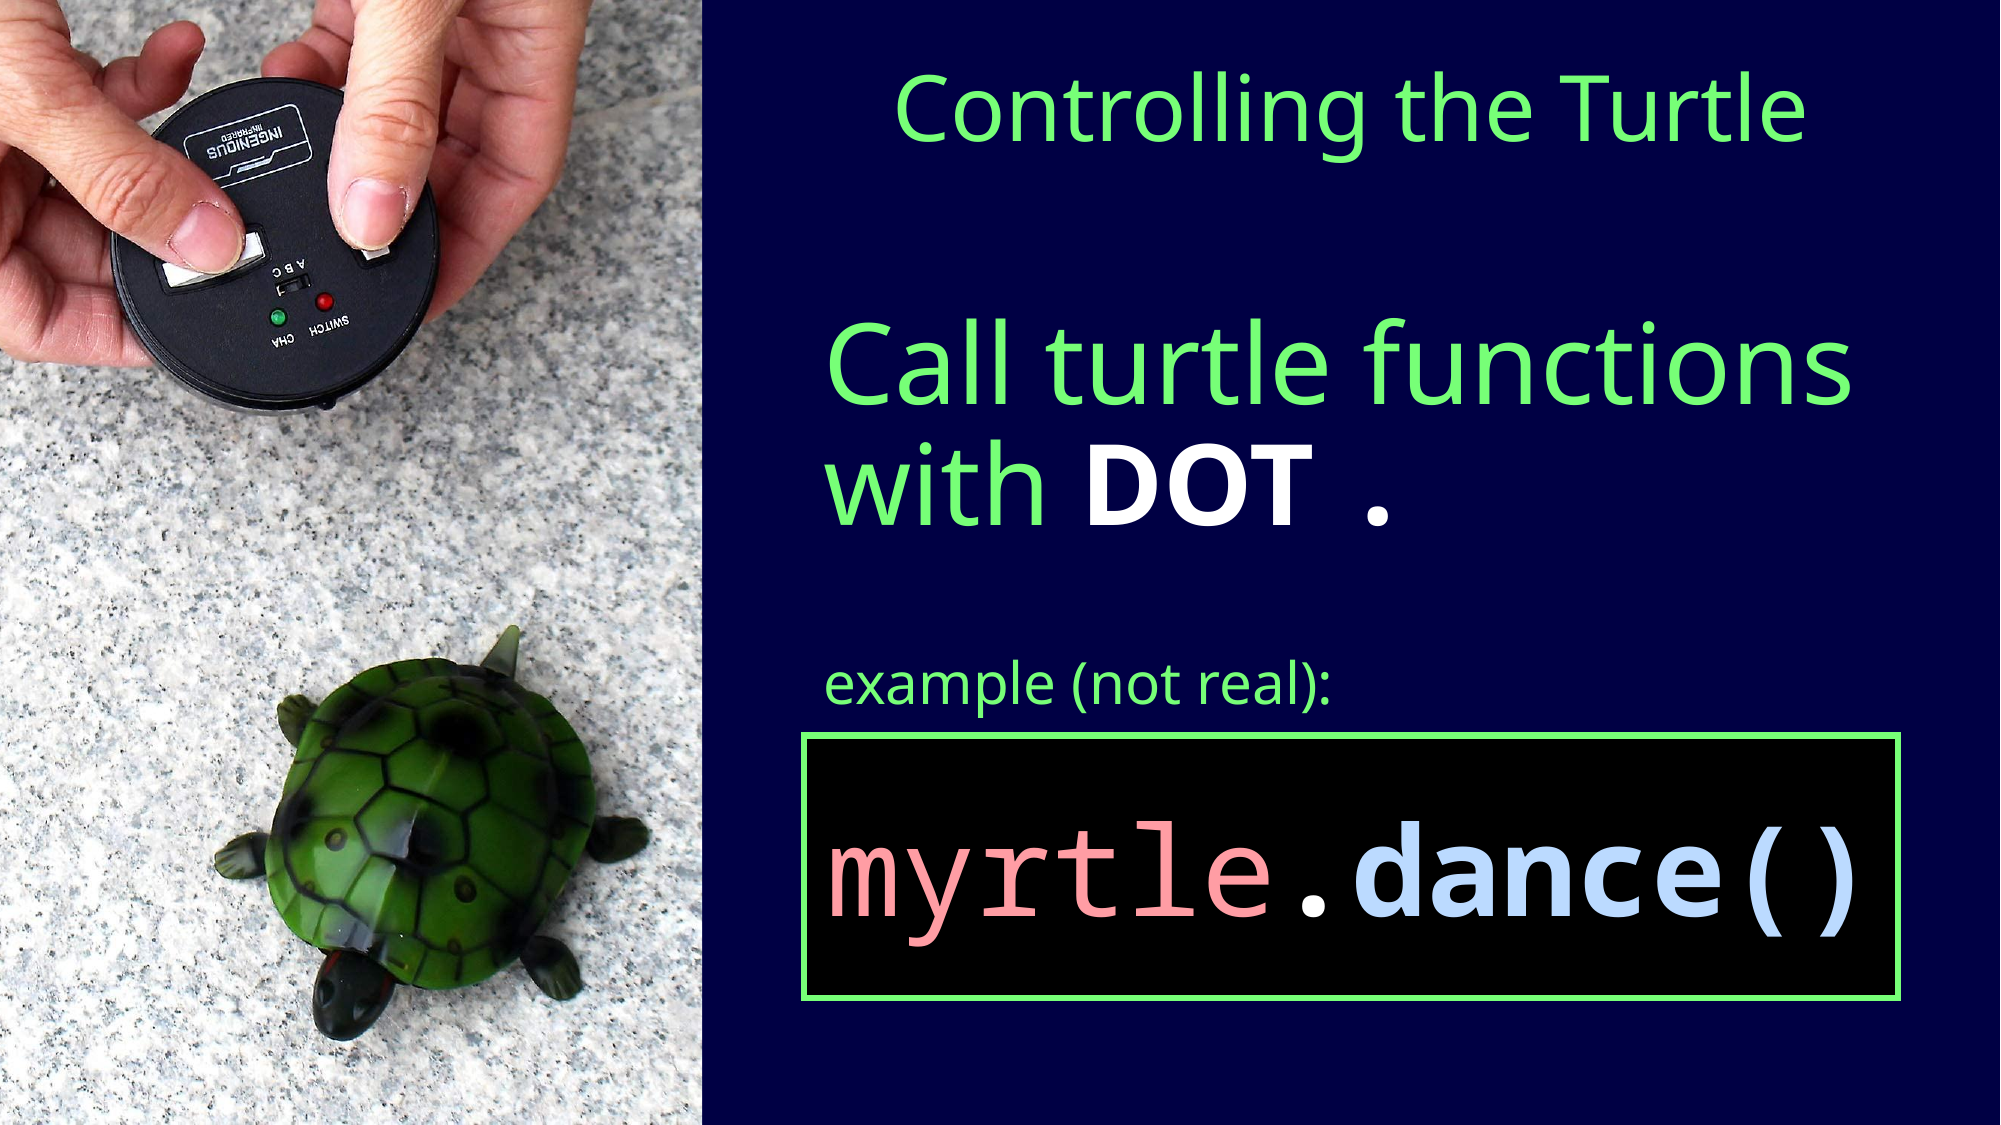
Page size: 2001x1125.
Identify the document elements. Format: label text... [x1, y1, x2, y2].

text_box myrtle.dance() [803, 734, 1899, 999]
list Call turtle functions with DOT . example (not real): [808, 299, 1903, 1014]
title Controlling the Turtle [703, 3, 2000, 221]
picture [0, 0, 703, 1125]
